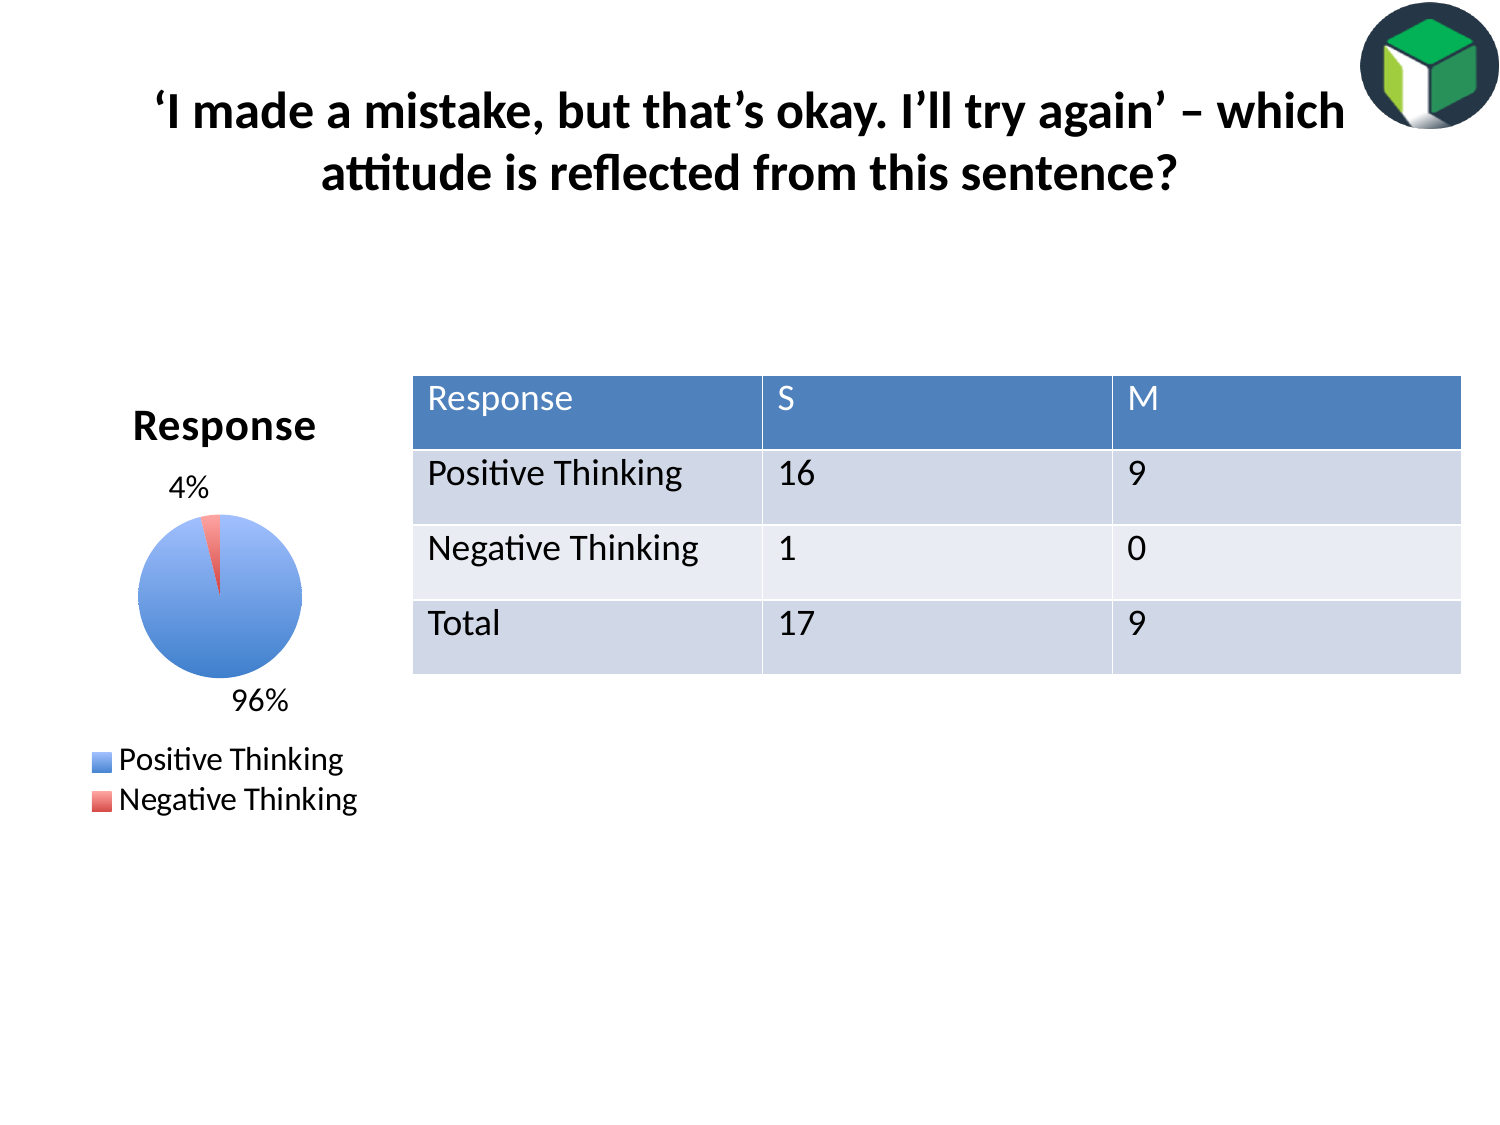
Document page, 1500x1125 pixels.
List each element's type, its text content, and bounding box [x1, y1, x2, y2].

table_cell Negative Thinking [454, 526, 762, 599]
table_cell 16 [763, 451, 1112, 524]
picture [1360, 2, 1499, 130]
table_cell 9 [1113, 601, 1461, 674]
table_header Response [452, 376, 762, 449]
table_cell 17 [763, 601, 1112, 674]
title ‘I made a mistake, but that’s okay. I’ll try again’ – which attitude is reflected from this sentence? [75, 45, 1425, 233]
table_cell 9 [1113, 451, 1461, 524]
table_header M [1113, 376, 1461, 449]
table_cell Total [454, 601, 762, 674]
table_cell Positive Thinking [454, 451, 762, 524]
chart [0, 374, 451, 826]
table_cell 0 [1113, 526, 1461, 599]
table_header S [763, 376, 1112, 449]
table_cell 1 [763, 526, 1112, 599]
